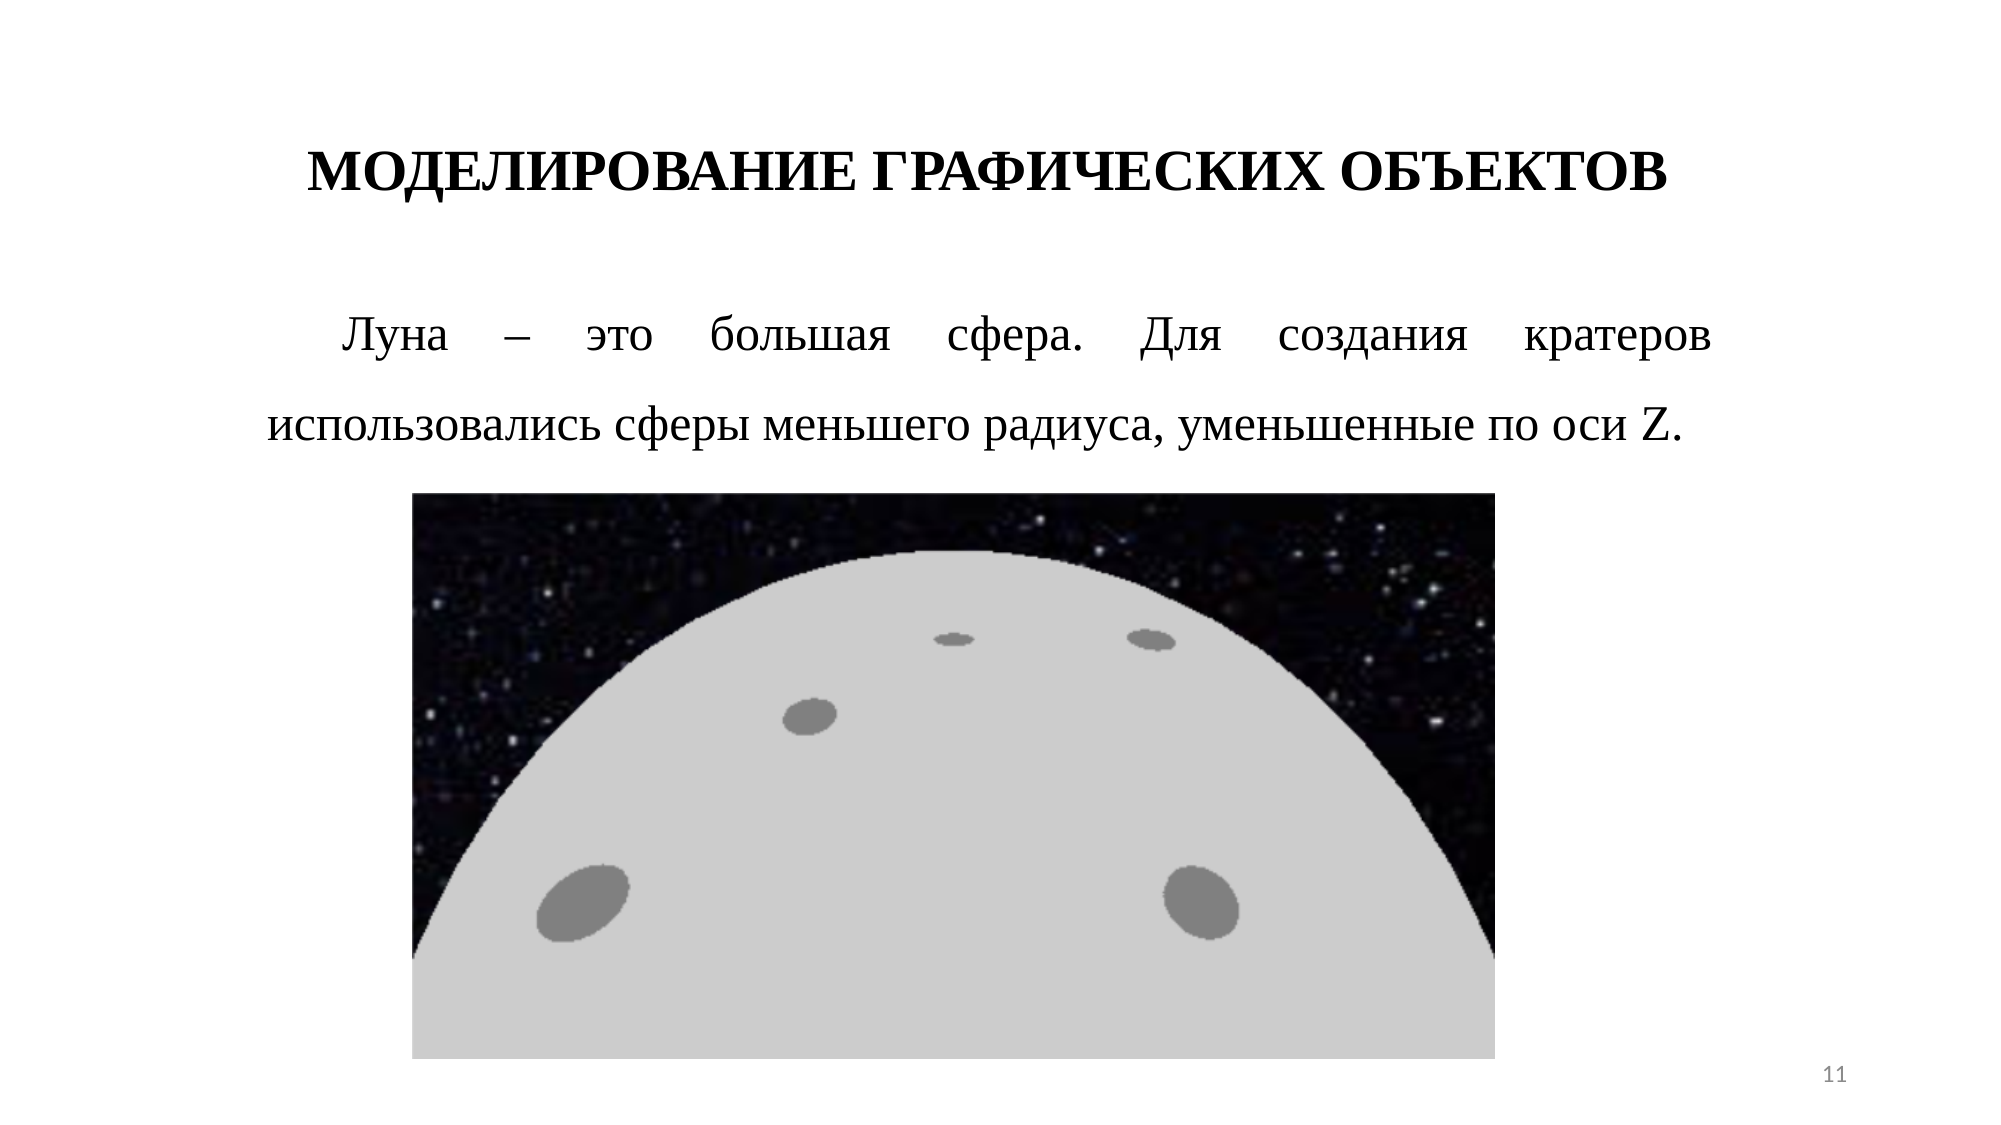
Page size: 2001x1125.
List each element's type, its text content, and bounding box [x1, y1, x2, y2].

slide_number 11 [1412, 1042, 1863, 1103]
picture [412, 493, 1495, 1060]
text_box МОДЕЛИРОВАНИЕ ГРАФИЧЕСКИХ ОБЪЕКТОВ [292, 124, 1757, 210]
text_box Луна – это большая сфера. Для создания кратеров использовались сферы меньшего радиуса, уменьшенные по оси Z. [222, 263, 1757, 459]
